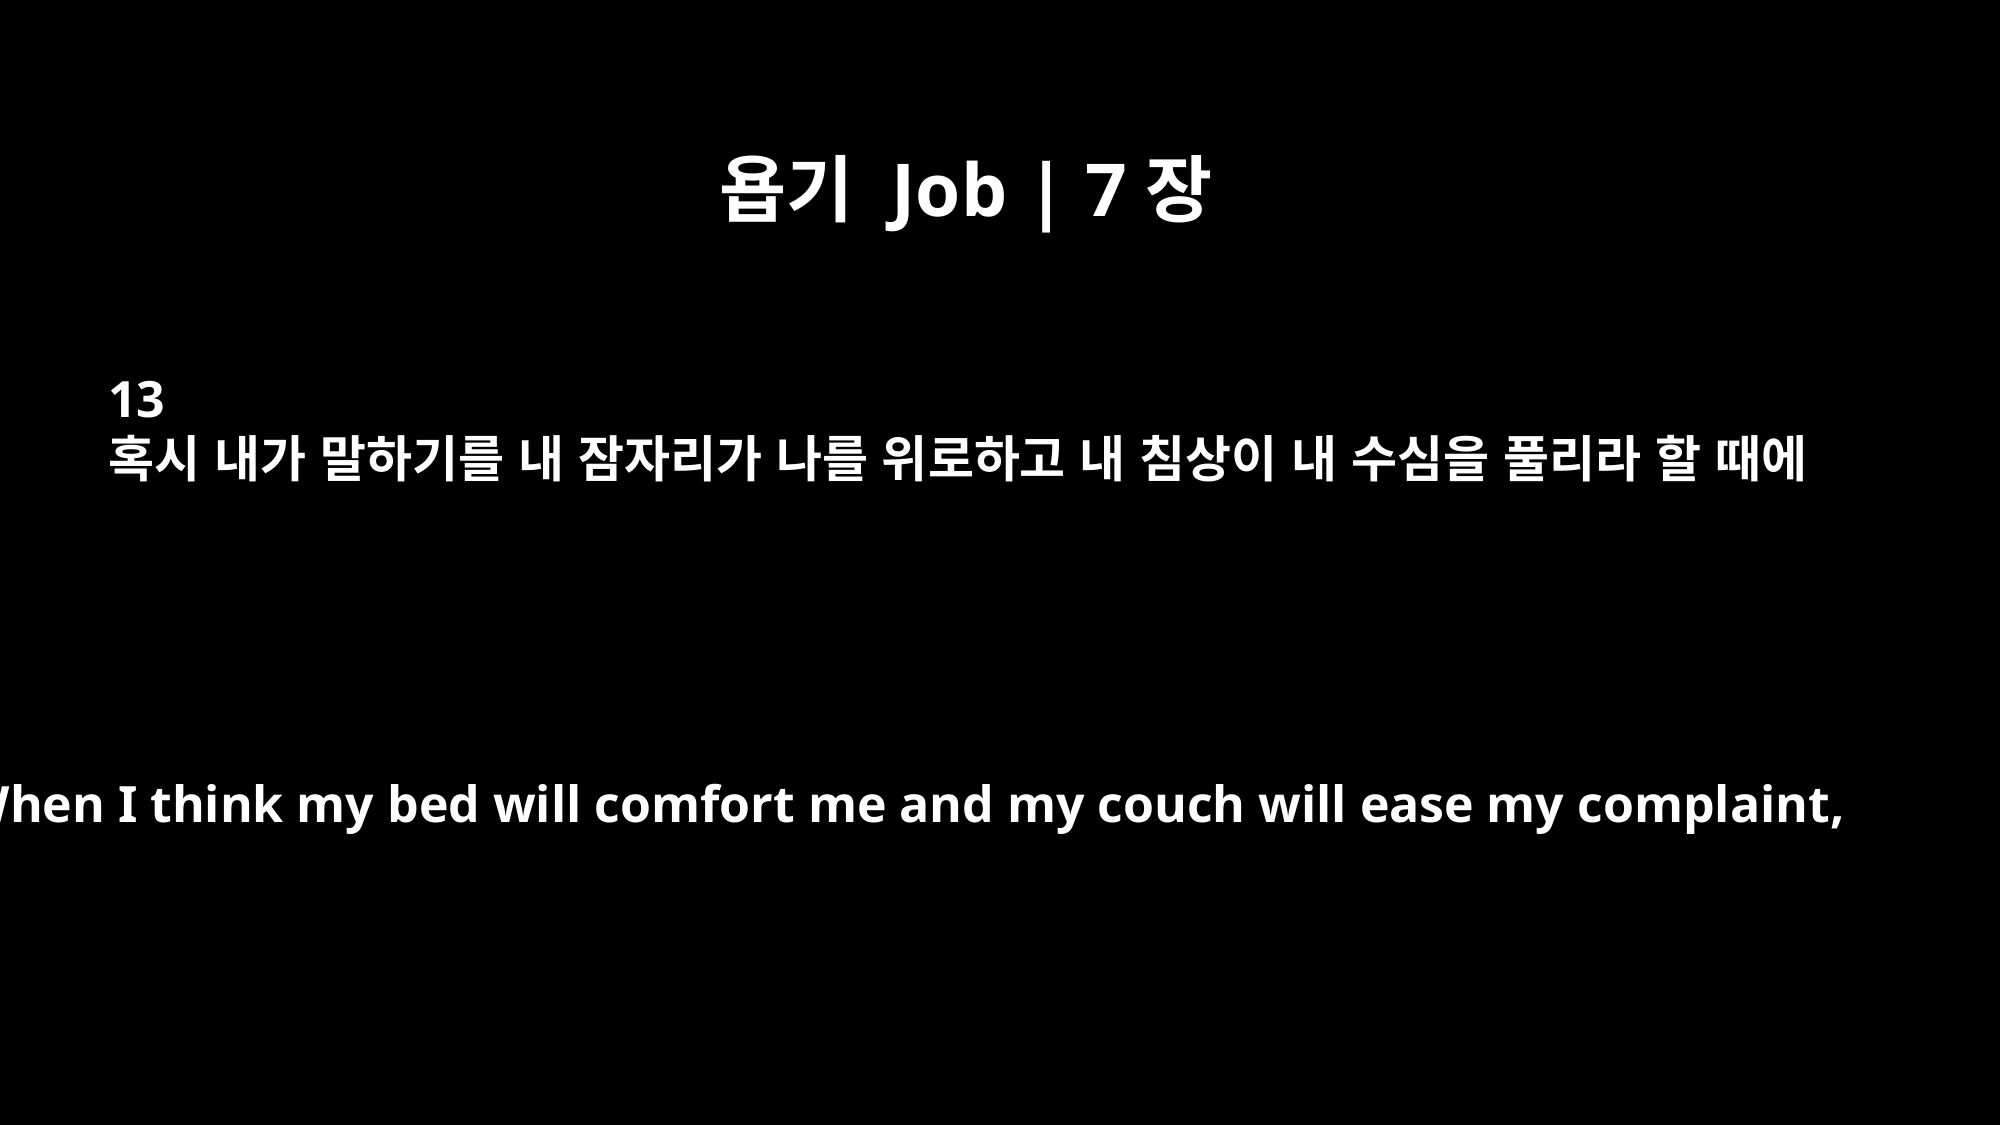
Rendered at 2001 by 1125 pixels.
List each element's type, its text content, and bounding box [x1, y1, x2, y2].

text_box 13 혹시 내가 말하기를 내 잠자리가 나를 위로하고 내 침상이 내 수심을 풀리라 할 때에 [93, 359, 1824, 495]
text_box 욥기 Job | 7장 [704, 136, 1228, 239]
text_box When I think my bed will comfort me and my couch will ease my complaint, [0, 764, 1861, 840]
